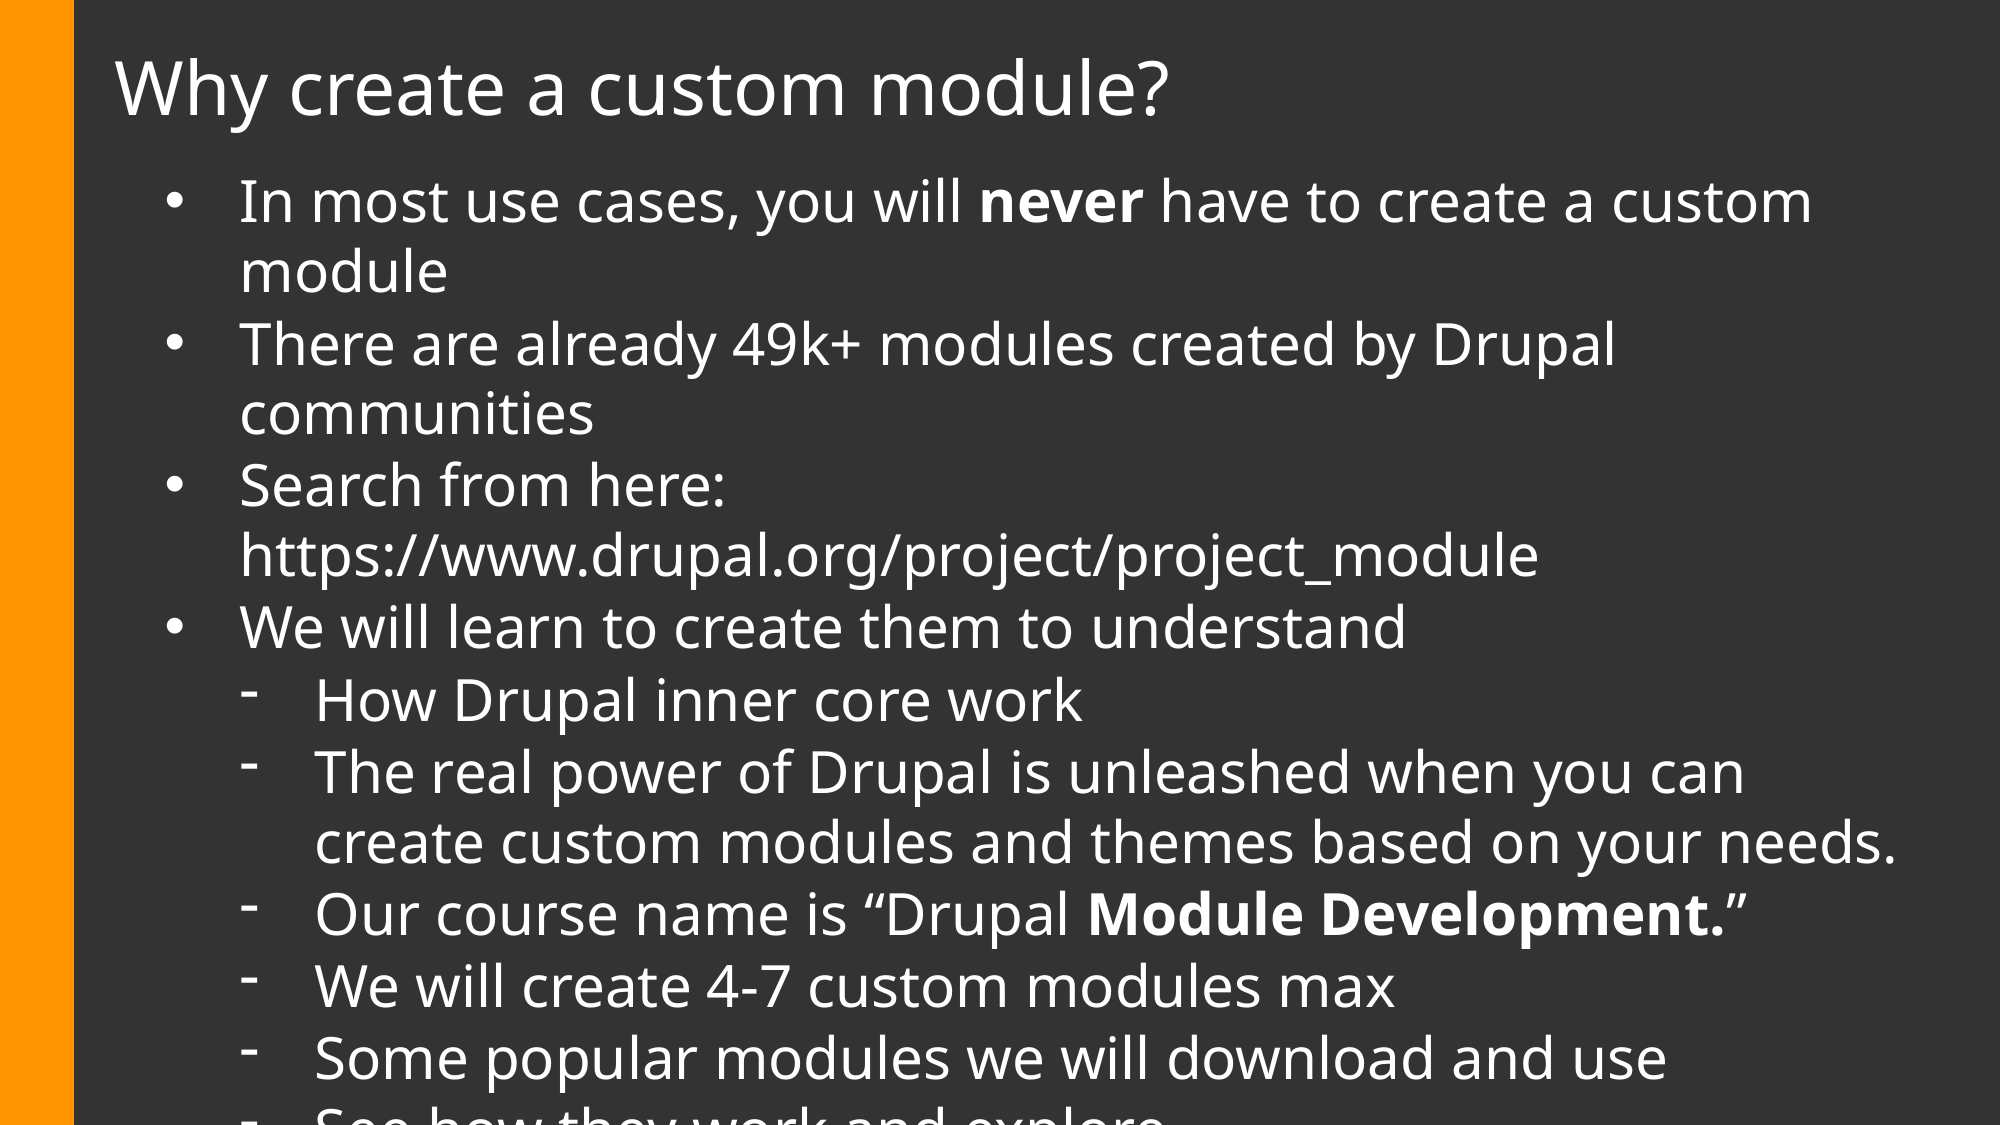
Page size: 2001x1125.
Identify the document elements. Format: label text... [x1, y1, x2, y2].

title Why create a custom module? [112, 37, 1363, 162]
text_box In most use cases, you will never have to create a custom module There are already 49k+ modules created by Drupal communities Search from here: https://www.drupal.org/project/project_module We will learn to create them to understand How Drupal inner core work The real power of Drupal is unleashed when you can create custom modules and themes based on your needs. Our course name is “Drupal Module Development.” We will create 4-7 custom modules max Some popular modules we will download and use See how they work and explore [87, 162, 1928, 1125]
